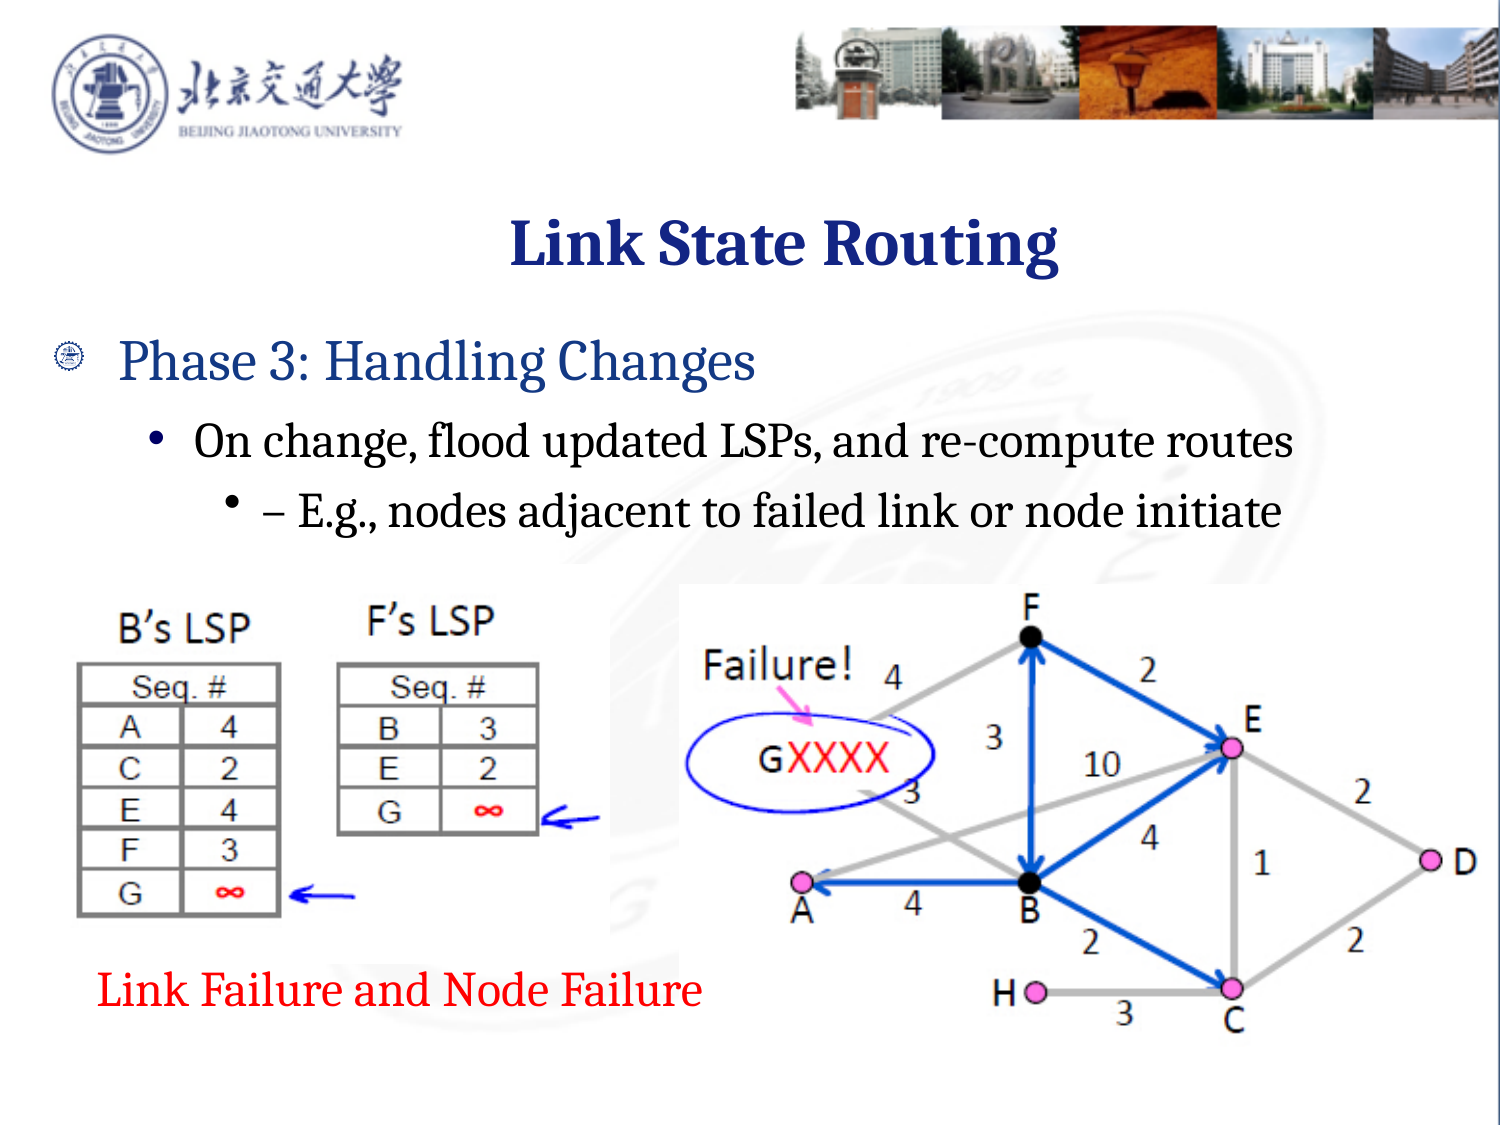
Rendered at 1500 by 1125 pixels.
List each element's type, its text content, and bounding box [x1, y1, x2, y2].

picture [0, 0, 1500, 1125]
text_box Phase 3: Handling Changes On change, flood updated LSPs, and re-compute routes – E.g., nodes adjacent to failed link or node initiate [29, 307, 1406, 657]
text_box Link Failure and Node Failure [81, 949, 673, 1024]
text_box Link State Routing [469, 191, 1100, 287]
